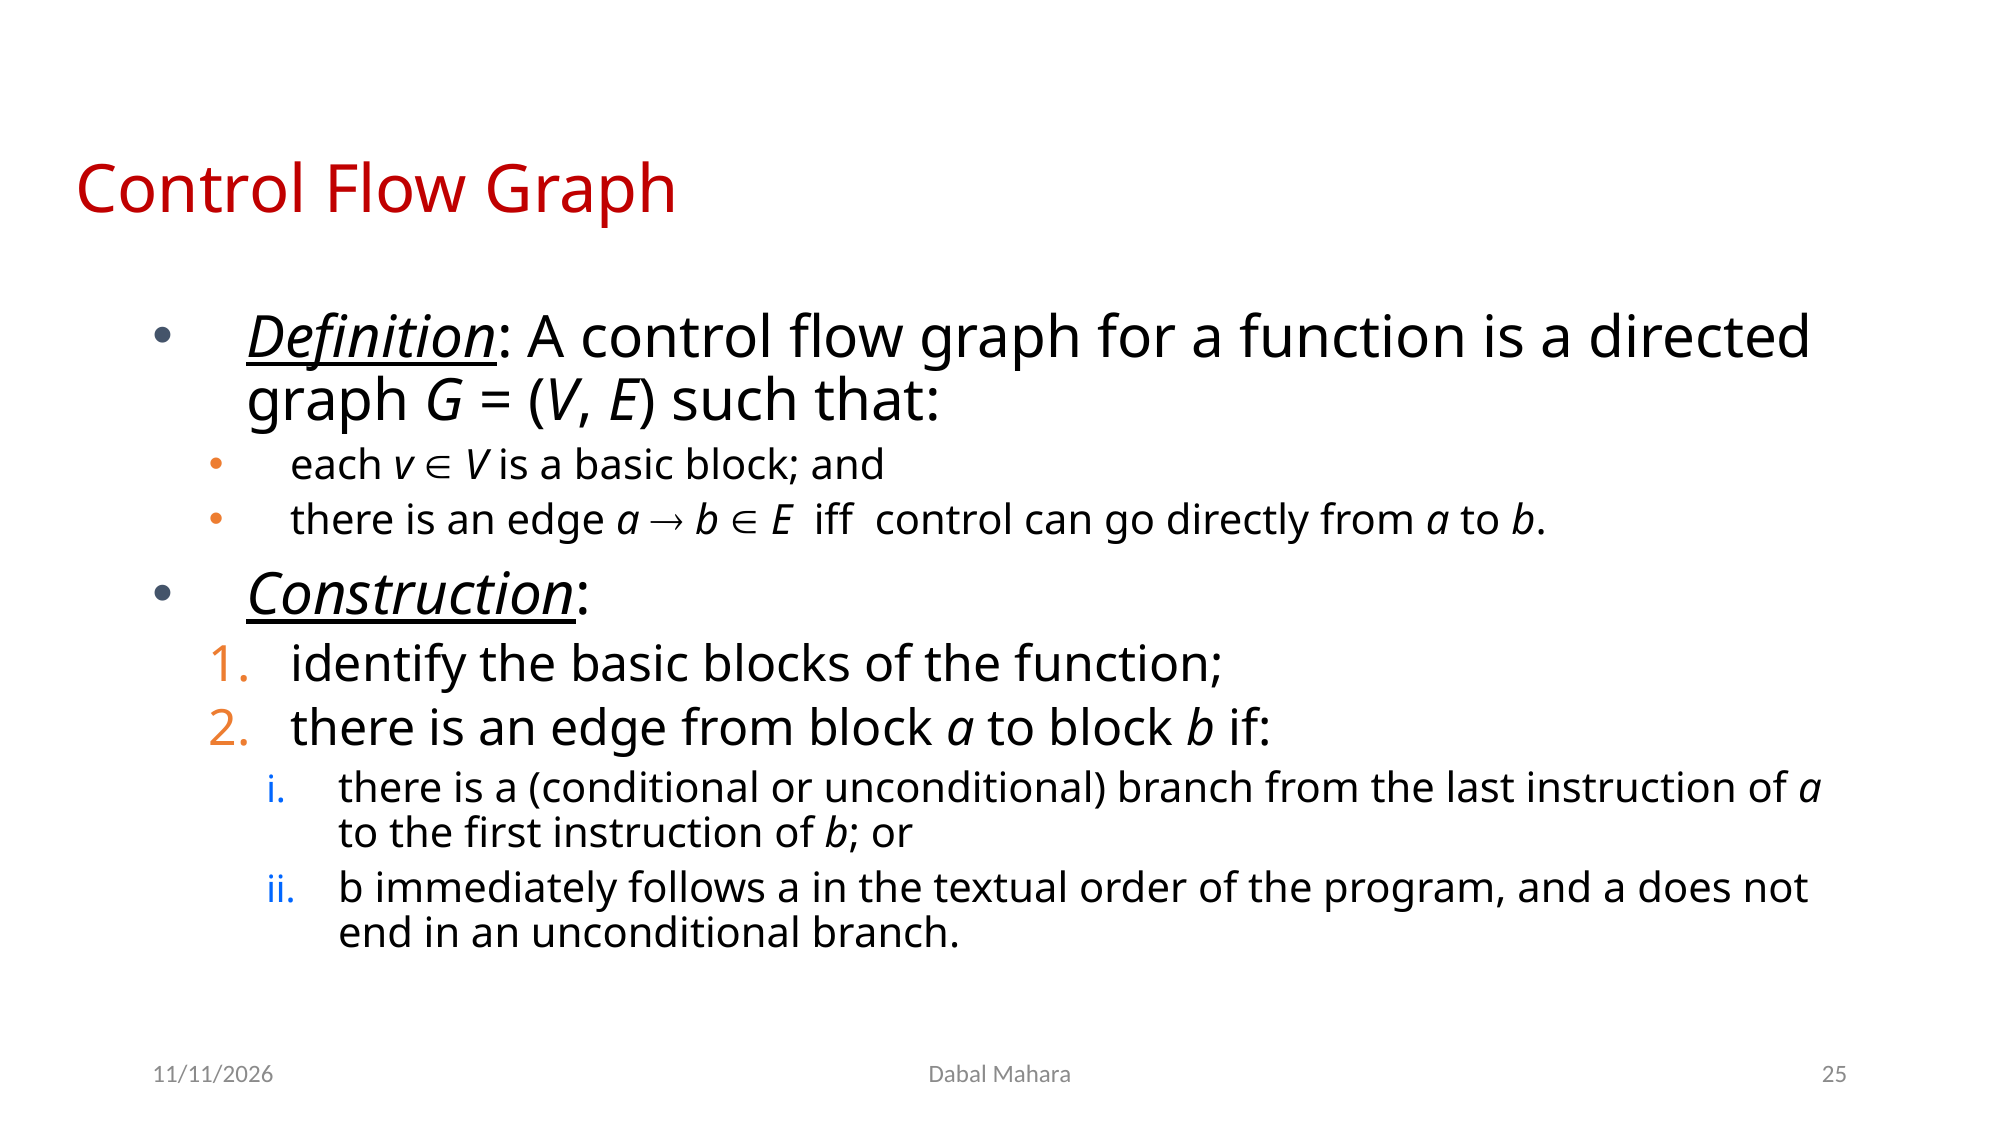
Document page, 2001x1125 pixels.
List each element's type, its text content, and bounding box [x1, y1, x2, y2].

list Definition: A control flow graph for a function is a directed graph G = (V, E) such that: each v  V is a basic block; and there is an edge a  b  E iff control can go directly from a to b. Construction: identify the basic blocks of the function; there is an edge from block a to block b if: there is a (conditional or unconditional) branch from the last instruction of a to the first instruction of b; or b immediately follows a in the textual order of the program, and a does not end in an unconditional branch. [137, 299, 1863, 1014]
slide_number 25 [1412, 1042, 1863, 1103]
title Control Flow Graph [60, 82, 1786, 300]
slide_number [137, 1042, 588, 1103]
footer Dabal Mahara [662, 1042, 1338, 1103]
